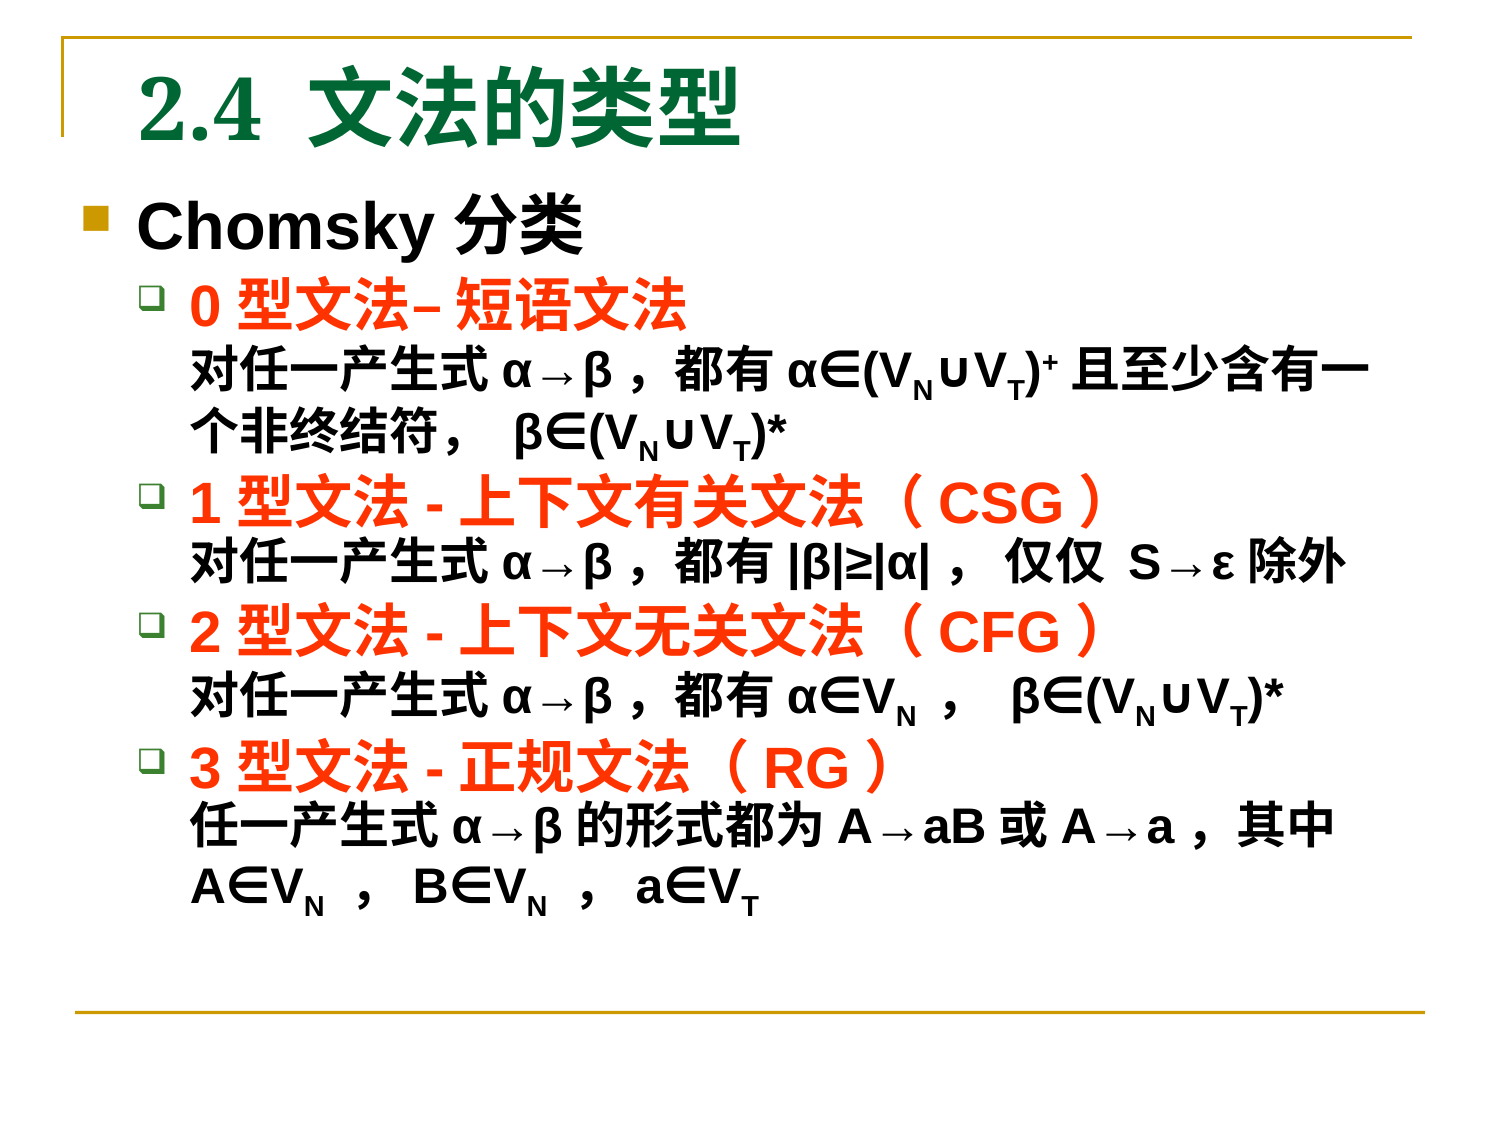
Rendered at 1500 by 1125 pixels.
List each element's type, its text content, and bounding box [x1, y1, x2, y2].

title 2.4 文法的类型 [123, 45, 1425, 161]
list Chomsky分类 0型文法– 短语文法 对任一产生式α→β，都有α∈(VN∪VT)+且至少含有一个非终结符， β∈(VN∪VT)* 1型文法-上下文有关文法（CSG） 对任一产生式α→β，都有|β|≥|α|， 仅仅 S→ε除外 2型文法-上下文无关文法（CFG） 对任一产生式α→β，都有α∈VN ， β∈(VN∪VT)* 3型文法-正规文法（RG） 任一产生式α→β的形式都为A→aB或A→a，其中A∈VN ，B∈VN ，a∈VT [64, 184, 1424, 988]
